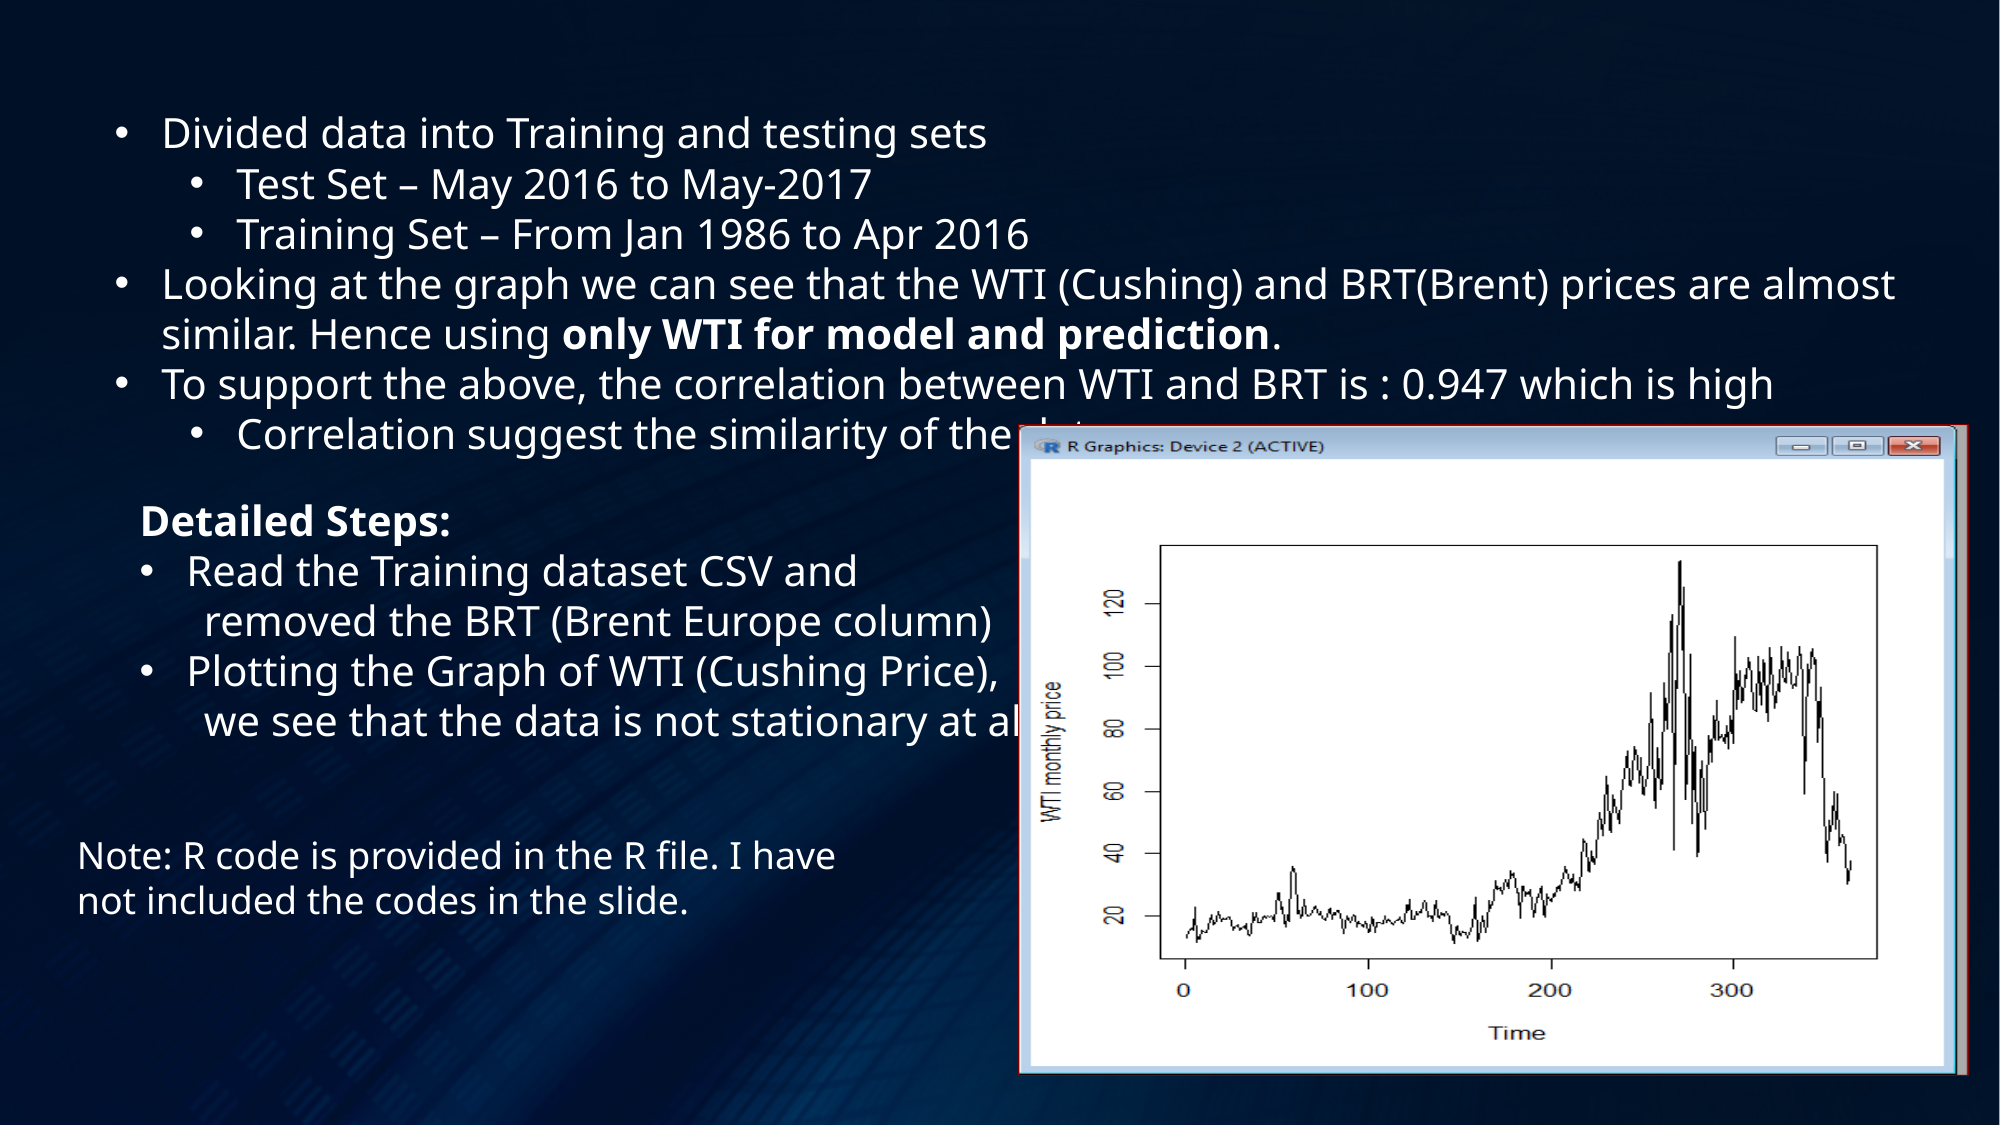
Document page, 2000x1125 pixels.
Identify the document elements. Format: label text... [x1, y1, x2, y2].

text_box Detailed Steps: Read the Training dataset CSV and removed the BRT (Brent Europe column) Plotting the Graph of WTI (Cushing Price), we see that the data is not stationary at all [124, 487, 1018, 753]
text_box Note: R code is provided in the R file. I have not included the codes in the slide. [62, 824, 900, 930]
text_box Divided data into Training and testing sets Test Set – May 2016 to May-2017 Training Set – From Jan 1986 to Apr 2016 Looking at the graph we can see that the WTI (Cushing) and BRT(Brent) prices are almost similar. Hence using only WTI for model and prediction. To support the above, the correlation between WTI and BRT is : 0.947 which is high Correlation suggest the similarity of the data [99, 99, 1938, 465]
picture [0, 0, 2000, 1125]
